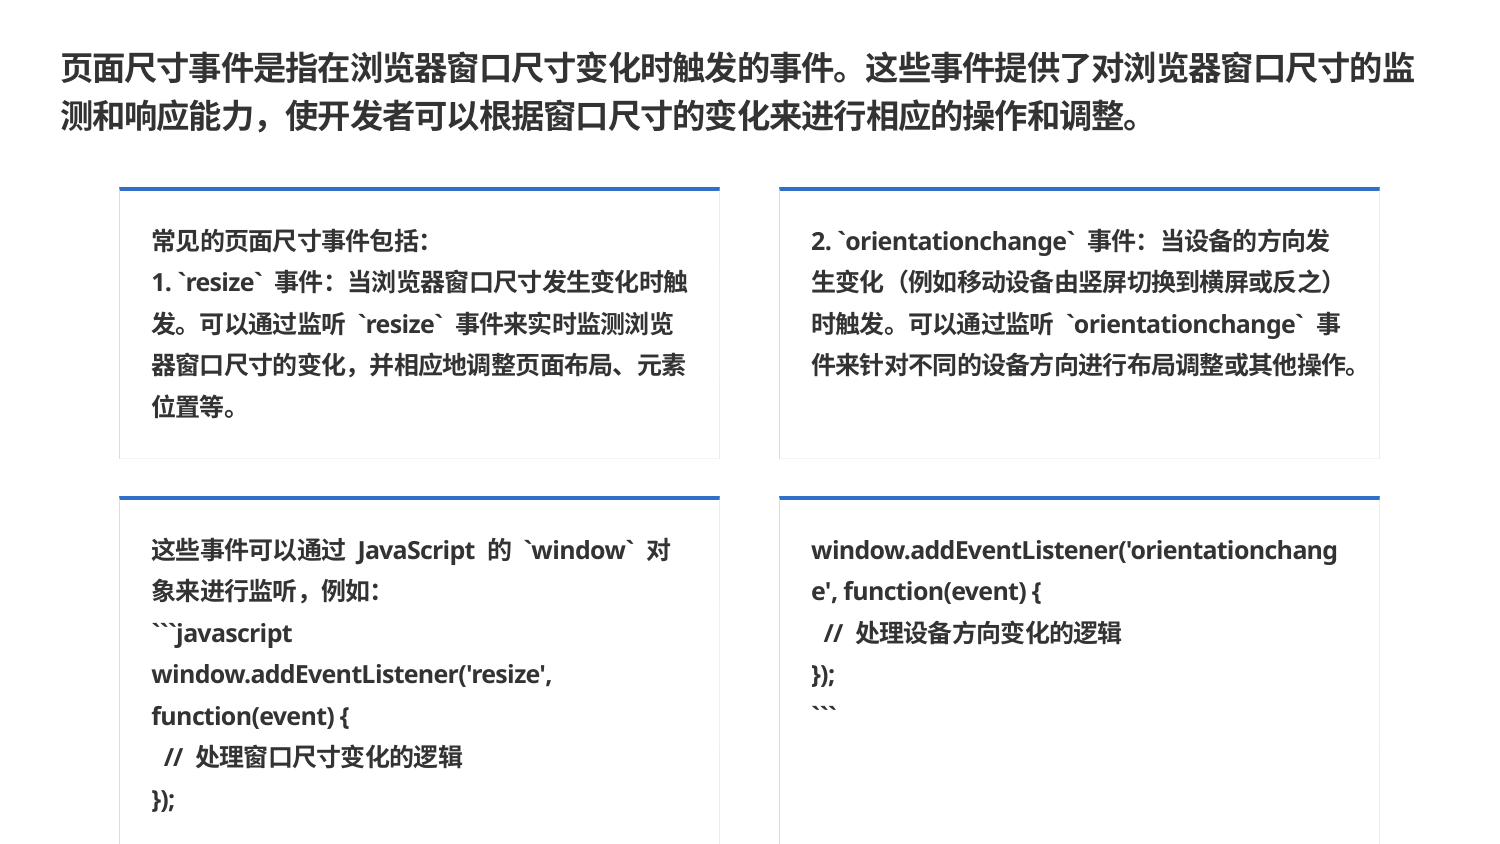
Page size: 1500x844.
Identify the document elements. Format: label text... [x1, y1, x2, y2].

text_box 页面尺寸事件是指在浏览器窗口尺寸变化时触发的事件。这些事件提供了对浏览器窗口尺寸的监测和响应能力，使开发者可以根据窗口尺寸的变化来进行相应的操作和调整。 [60, 37, 1440, 135]
picture [119, 187, 720, 459]
picture [779, 496, 1380, 844]
picture [779, 187, 1380, 459]
picture [119, 496, 720, 844]
